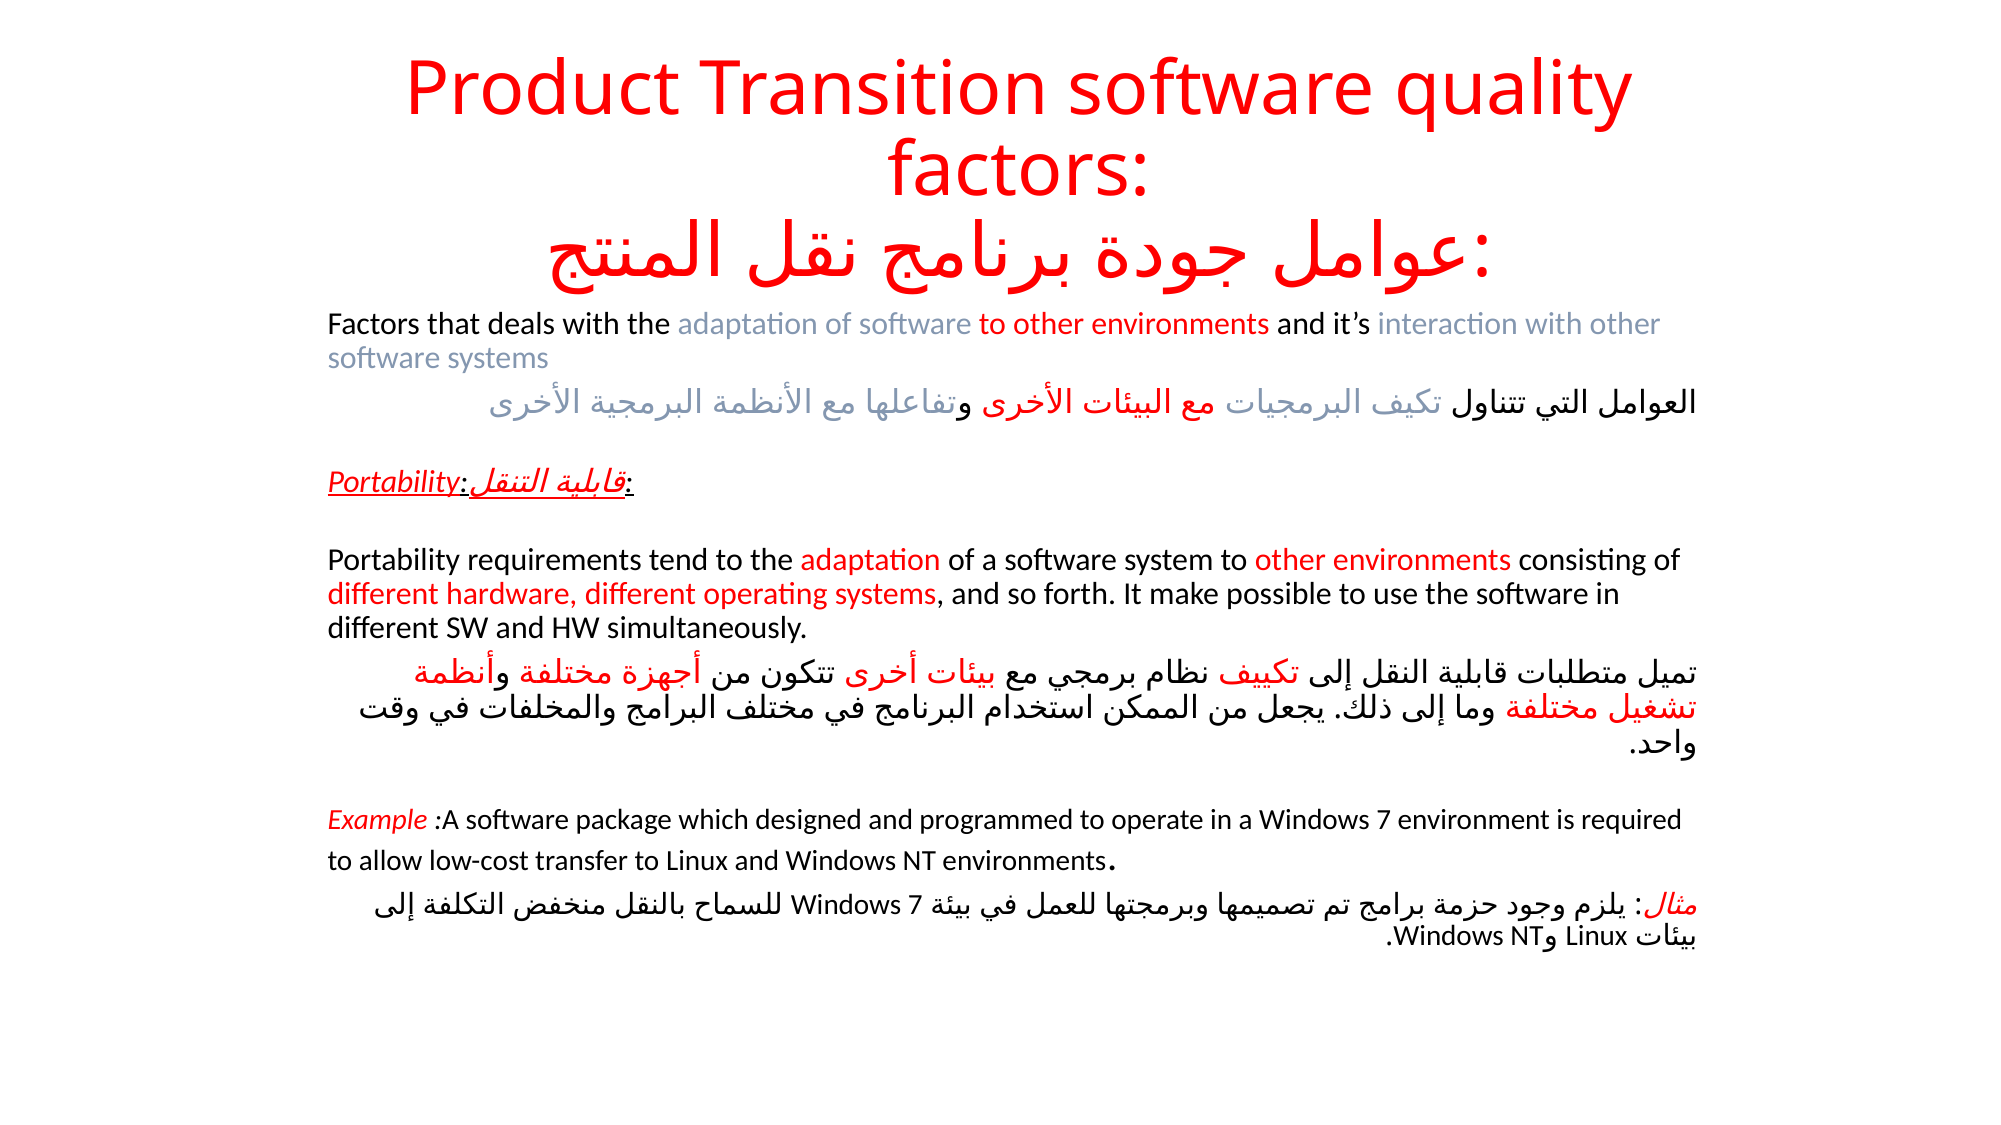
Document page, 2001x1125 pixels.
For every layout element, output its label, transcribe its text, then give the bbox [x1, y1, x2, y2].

list Factors that deals with the adaptation of software to other environments and it’s interaction with other software systems العوامل التي تتناول تكيف البرمجيات مع البيئات الأخرى وتفاعلها مع الأنظمة البرمجية الأخرى Portability:قابلية التنقل: Portability requirements tend to the adaptation of a software system to other environments consisting of different hardware, different operating systems, and so forth. It make possible to use the software in different SW and HW simultaneously. تميل متطلبات قابلية النقل إلى تكييف نظام برمجي مع بيئات أخرى تتكون من أجهزة مختلفة وأنظمة تشغيل مختلفة وما إلى ذلك. يجعل من الممكن استخدام البرنامج في مختلف البرامج والمخلفات في وقت واحد. Example :A software package which designed and programmed to operate in a Windows 7 environment is required to allow low-cost transfer to Linux and Windows NT environments. مثال: يلزم وجود حزمة برامج تم تصميمها وبرمجتها للعمل في بيئة Windows 7 للسماح بالنقل منخفض التكلفة إلى بيئات Linux وWindows NT. [312, 299, 1713, 963]
title Product Transition software quality factors: عوامل جودة برنامج نقل المنتج: [337, 77, 1700, 266]
